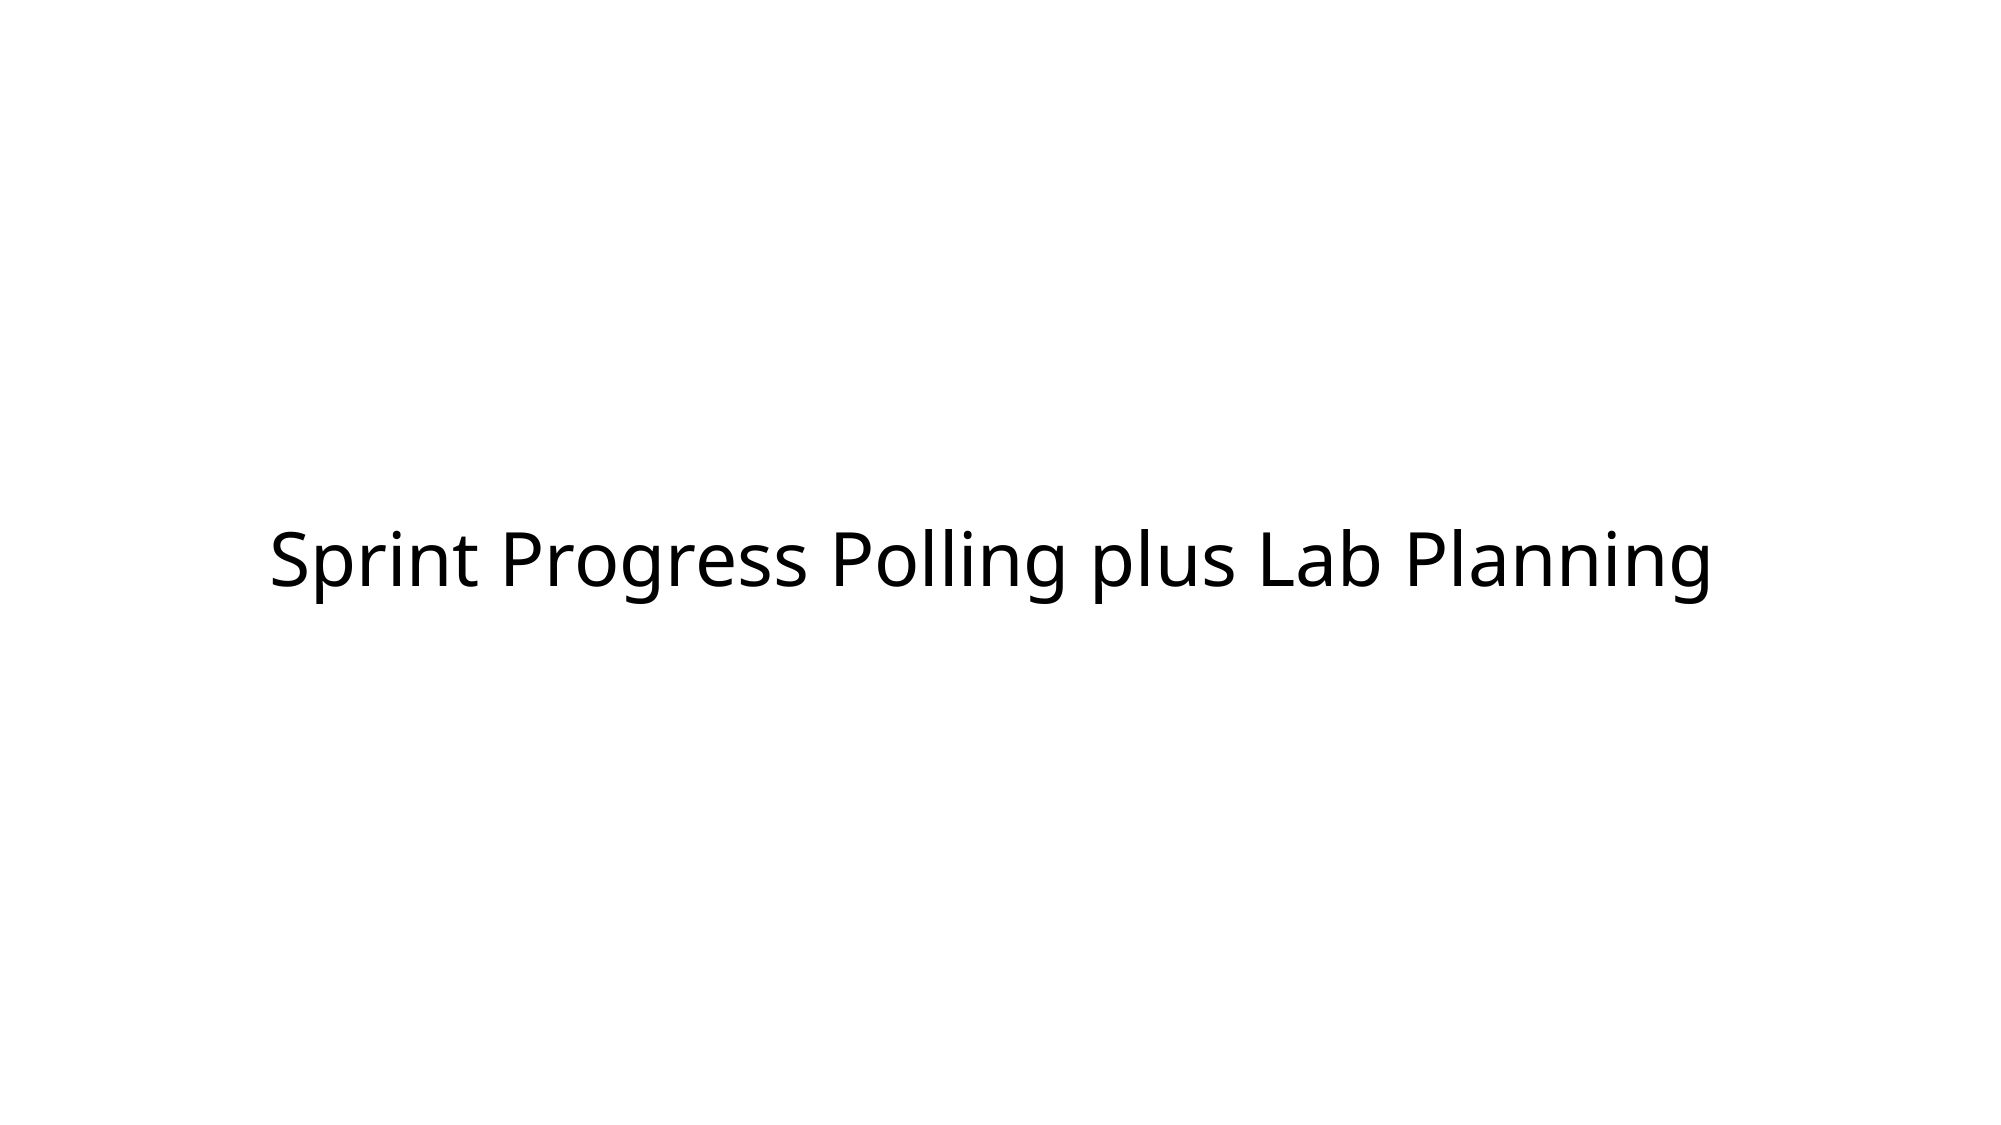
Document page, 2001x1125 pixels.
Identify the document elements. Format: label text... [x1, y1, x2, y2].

title Sprint Progress Polling plus Lab Planning [242, 494, 1743, 631]
